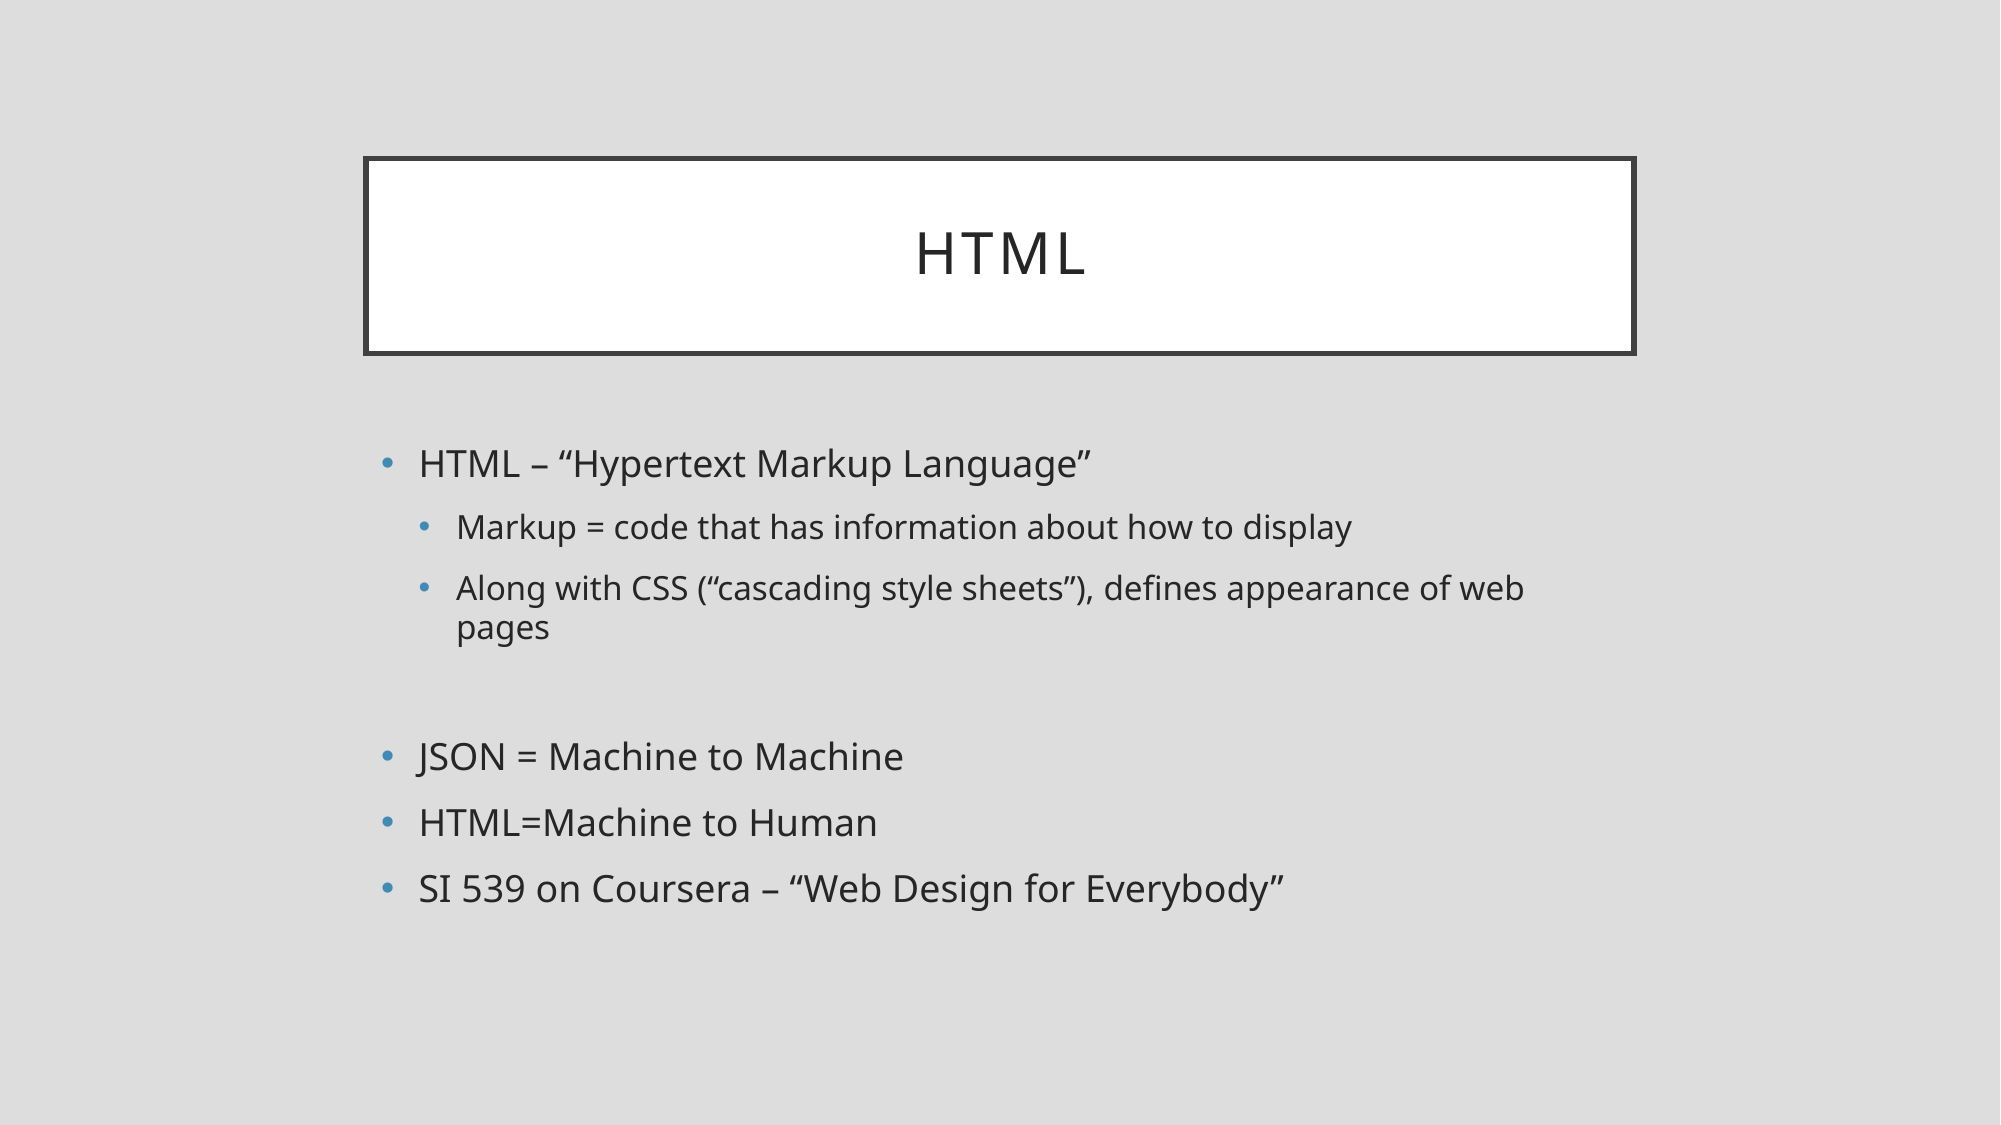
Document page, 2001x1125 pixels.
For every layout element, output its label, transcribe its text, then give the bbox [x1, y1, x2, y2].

list HTML – “Hypertext Markup Language” Markup = code that has information about how to display Along with CSS (“cascading style sheets”), defines appearance of web pages JSON = Machine to Machine HTML=Machine to Human SI 539 on Coursera – “Web Design for Everybody” [366, 432, 1634, 942]
title HTML [363, 156, 1637, 356]
